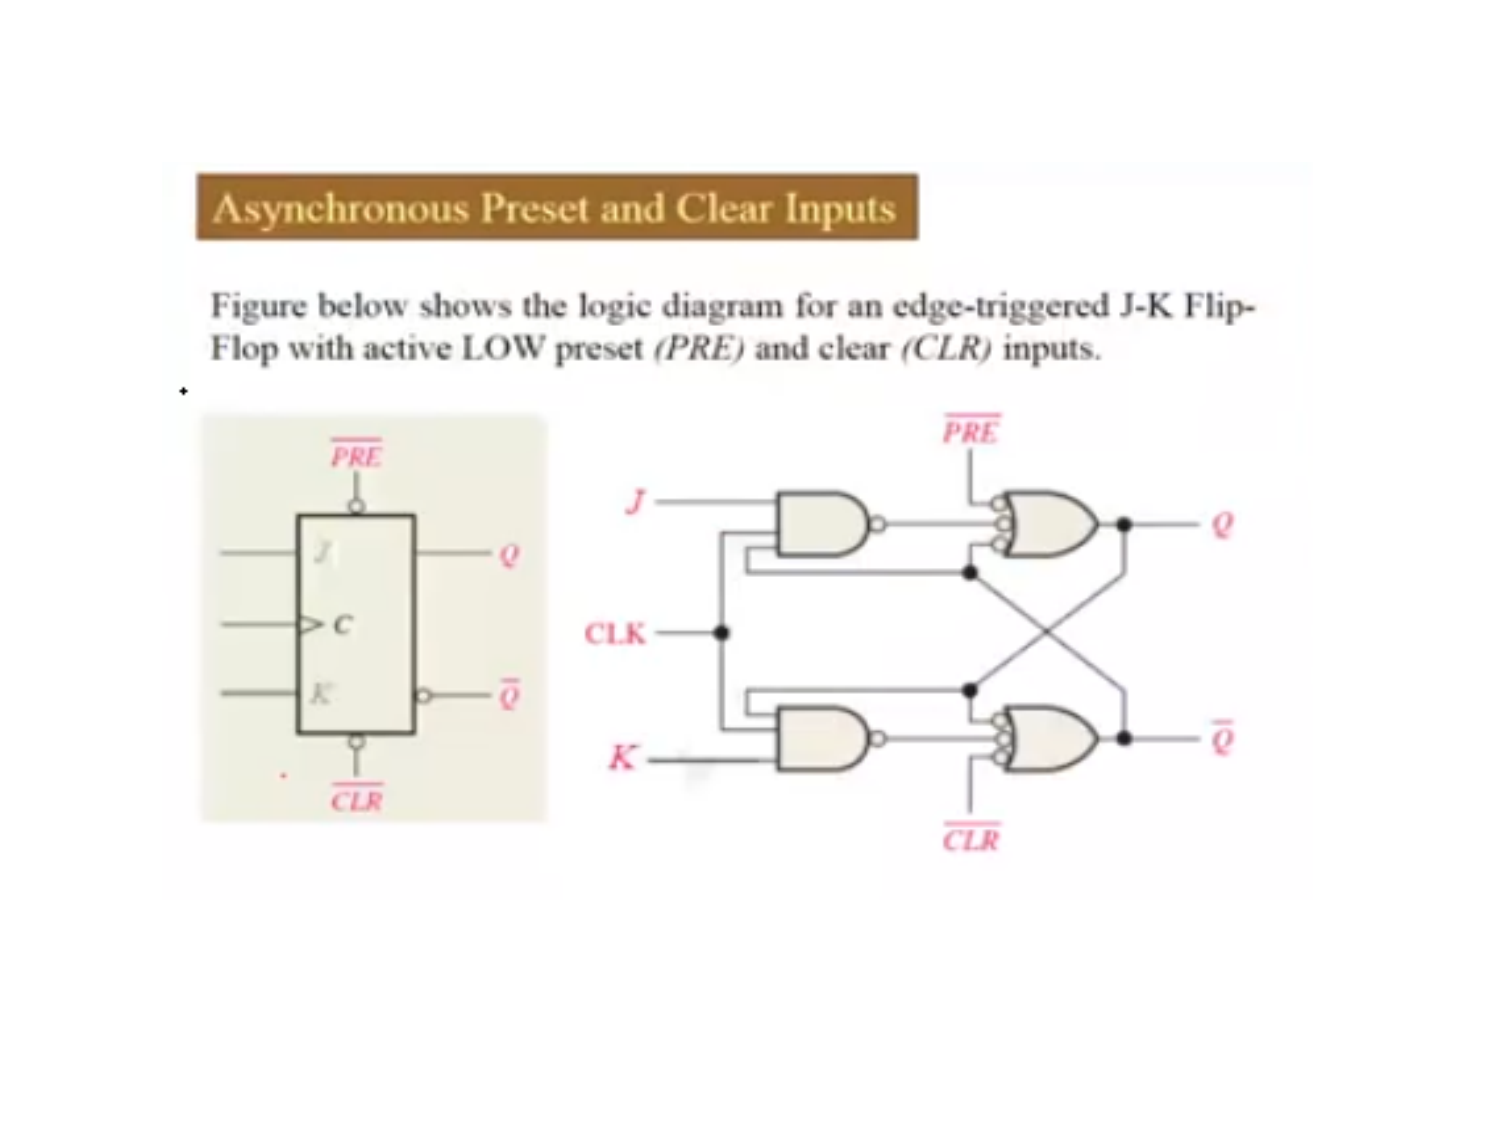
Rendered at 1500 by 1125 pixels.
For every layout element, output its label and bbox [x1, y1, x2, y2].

list [162, 162, 1313, 901]
